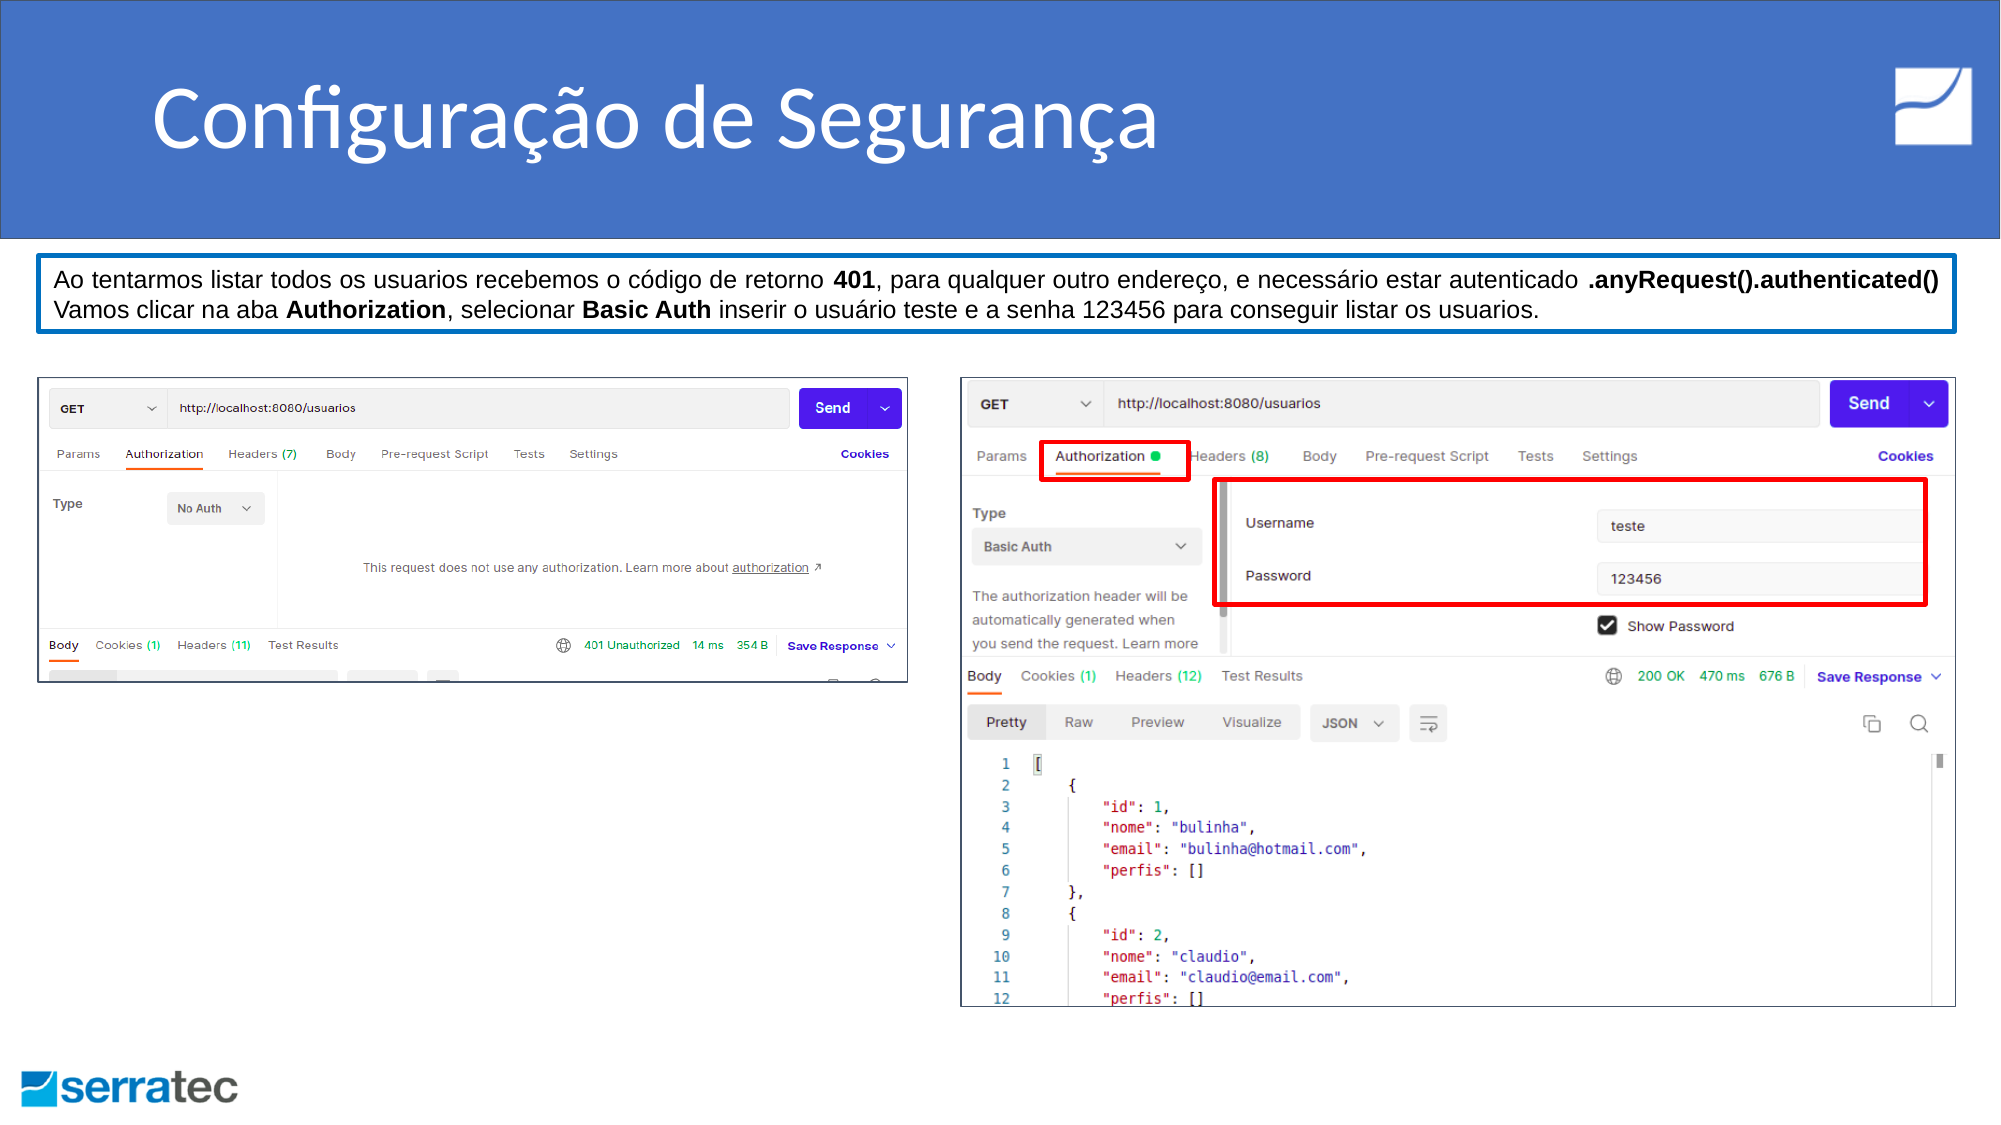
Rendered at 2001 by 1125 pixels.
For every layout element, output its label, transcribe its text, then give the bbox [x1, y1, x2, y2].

text_box Ao tentarmos listar todos os usuarios recebemos o código de retorno 401, para qualquer outro endereço, e necessário estar autenticado .anyRequest().authenticated() Vamos clicar na aba Authorization, selecionar Basic Auth inserir o usuário teste e a senha 123456 para conseguir listar os usuarios. [38, 255, 1955, 332]
picture [38, 377, 908, 682]
picture [961, 377, 1955, 1007]
picture [1895, 65, 1976, 148]
title Configuração de Segurança [137, 9, 1863, 228]
picture [14, 1064, 247, 1113]
